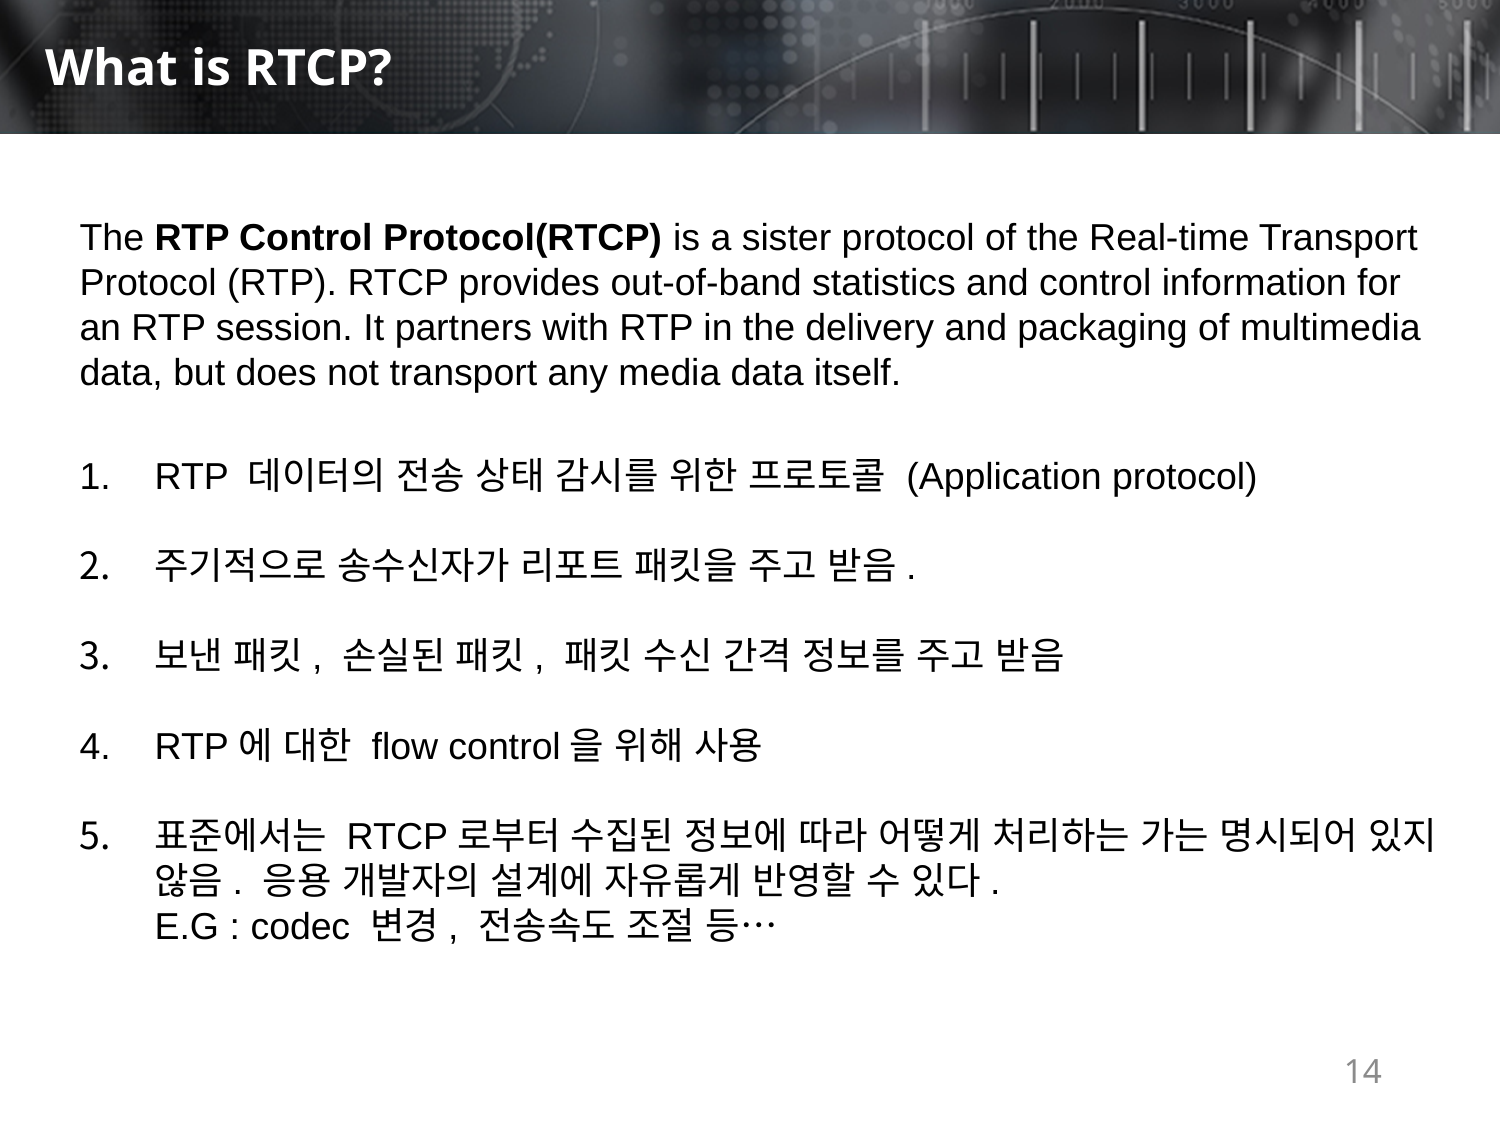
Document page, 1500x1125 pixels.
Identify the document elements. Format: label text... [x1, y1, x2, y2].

picture [0, 0, 1500, 1125]
slide_number 14 [1059, 1042, 1397, 1103]
text_box RTP 데이터의 전송 상태 감시를 위한 프로토콜 (Application protocol) 주기적으로 송수신자가 리포트 패킷을 주고 받음. 보낸 패킷, 손실된 패킷, 패킷 수신 간격 정보를 주고 받음 RTP에 대한 flow control을 위해 사용 표준에서는 RTCP로부터 수집된 정보에 따라 어떻게 처리하는 가는 명시되어 있지 않음. 응용 개발자의 설계에 자유롭게 반영할 수 있다. E.G : codec 변경, 전송속도 조절 등… [64, 444, 1459, 955]
title What is RTCP? [30, 22, 1325, 116]
text_box The RTP Control Protocol(RTCP) is a sister protocol of the Real-time Transport Protocol (RTP). RTCP provides out-of-band statistics and control information for an RTP session. It partners with RTP in the delivery and packaging of multimedia data, but does not transport any media data itself. [64, 205, 1459, 401]
